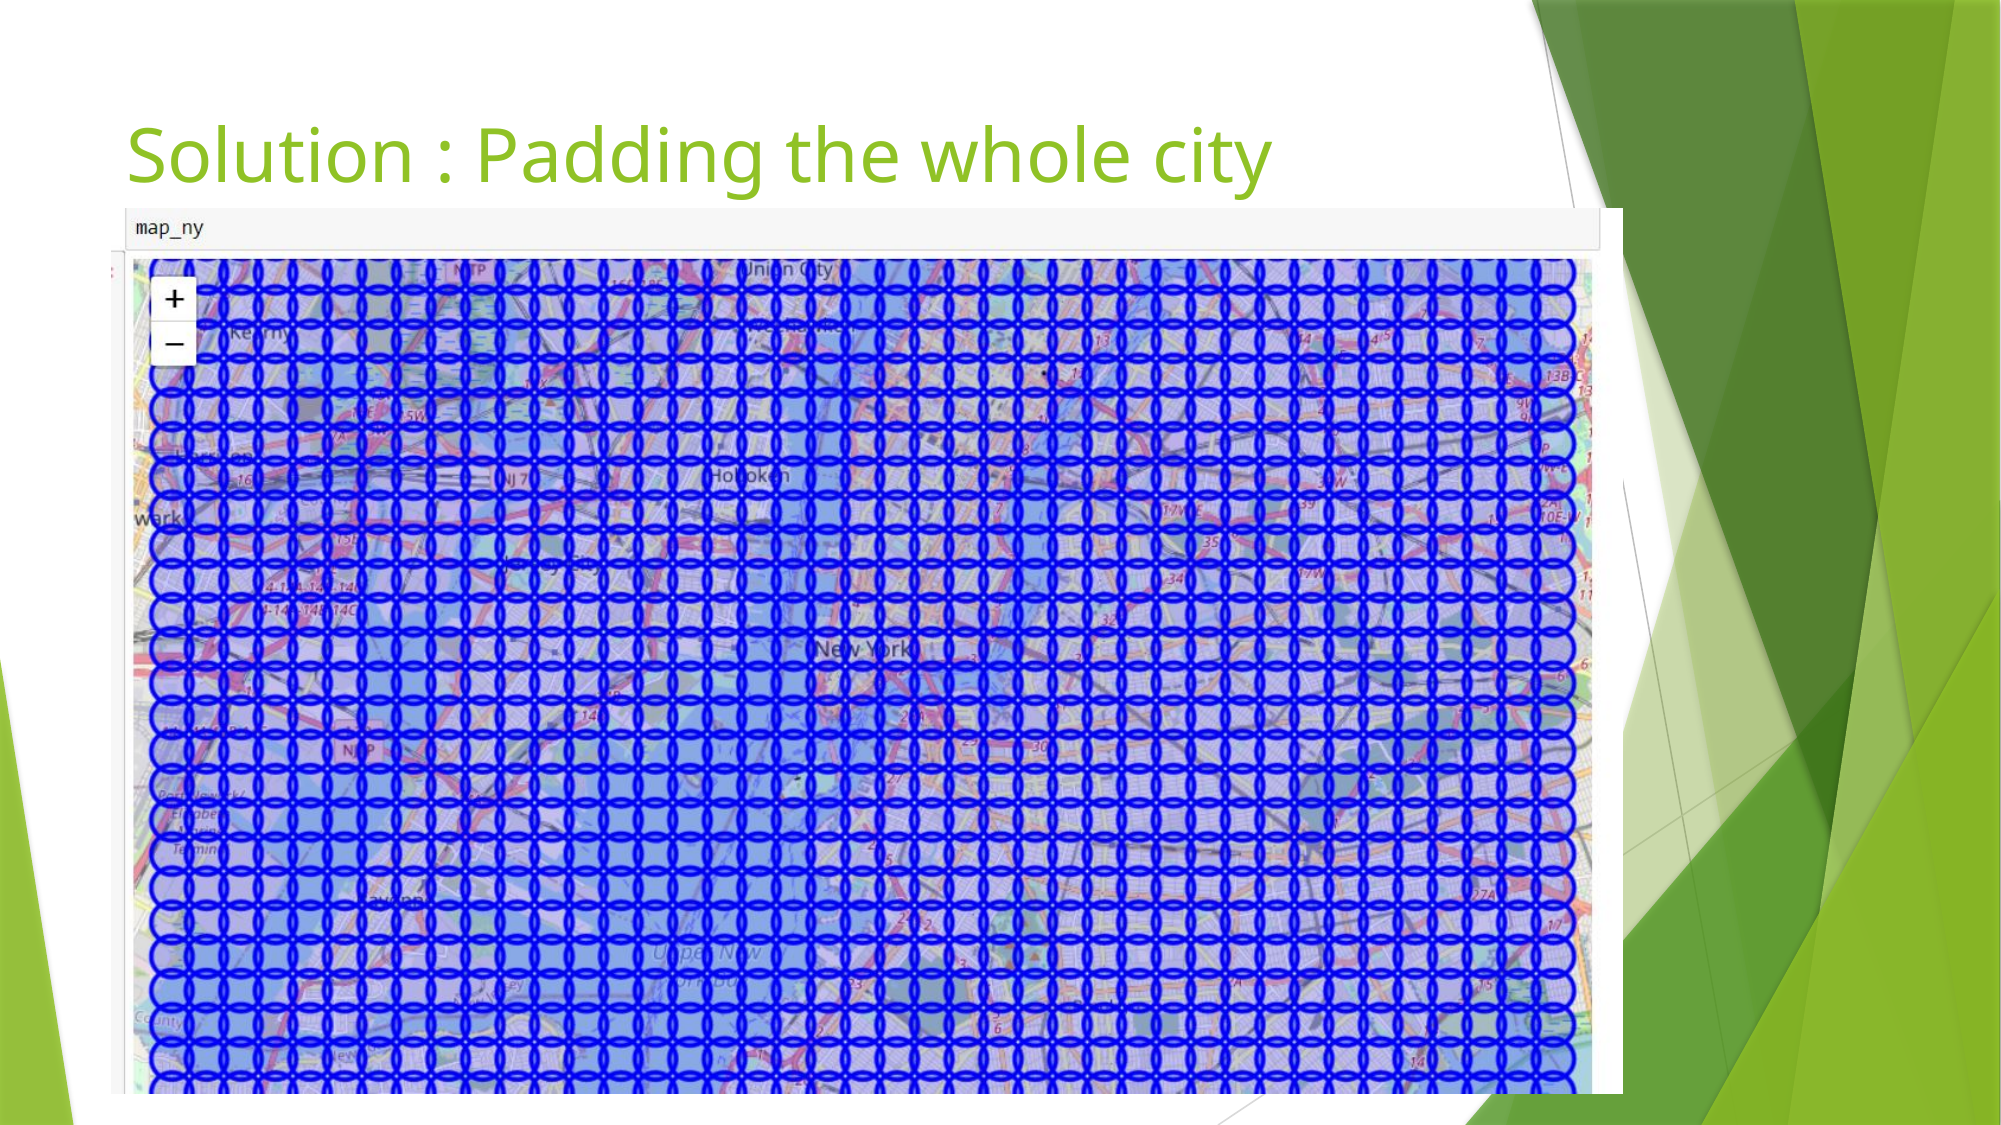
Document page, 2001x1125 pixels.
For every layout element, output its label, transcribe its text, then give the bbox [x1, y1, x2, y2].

title Solution : Padding the whole city [111, 99, 1522, 207]
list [110, 207, 1623, 1095]
